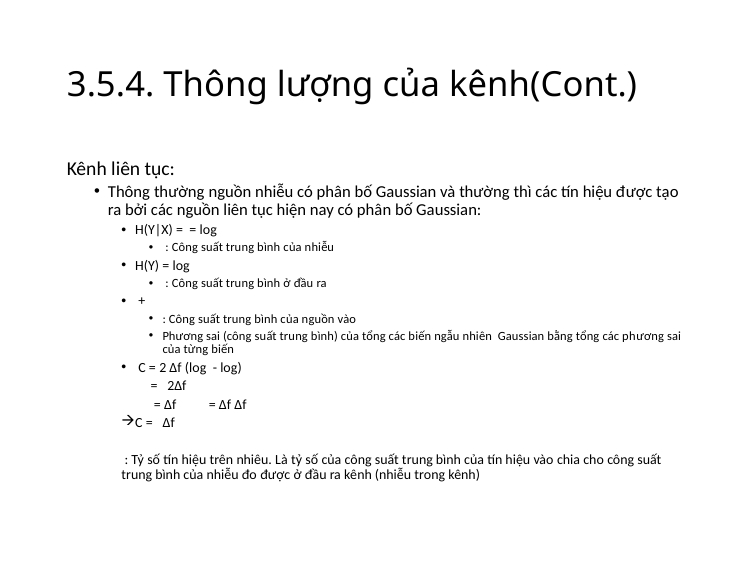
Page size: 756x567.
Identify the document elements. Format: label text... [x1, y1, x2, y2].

title 3.5.4. Thông lượng của kênh(Cont.) [51, 30, 704, 140]
